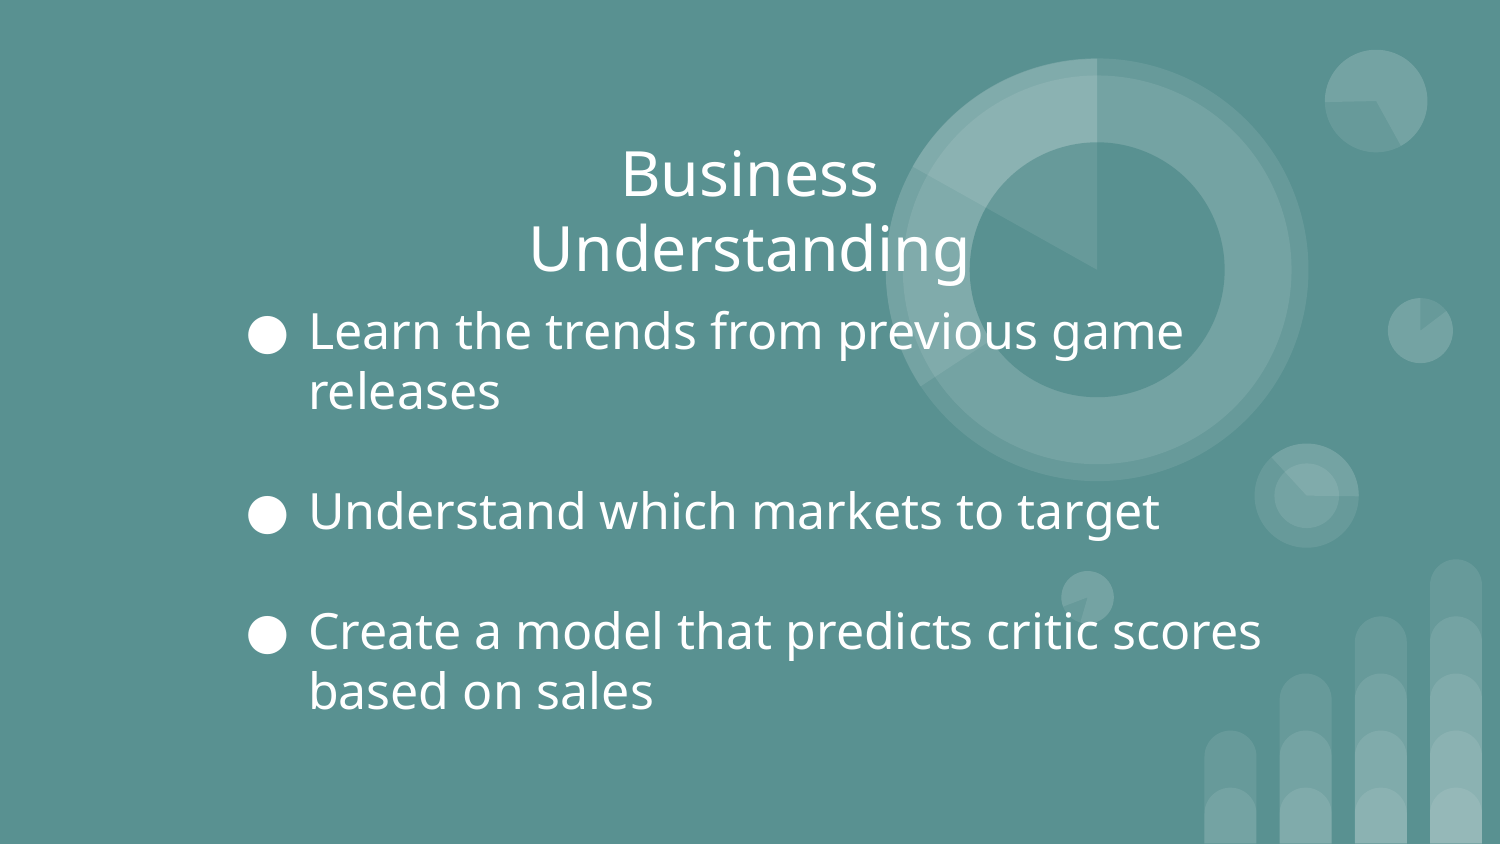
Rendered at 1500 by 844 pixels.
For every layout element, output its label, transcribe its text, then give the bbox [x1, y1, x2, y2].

text_box Business Understanding [381, 118, 1119, 175]
text_box Learn the trends from previous game releases Understand which markets to target Create a model that predicts critic scores based on sales [218, 284, 1324, 741]
